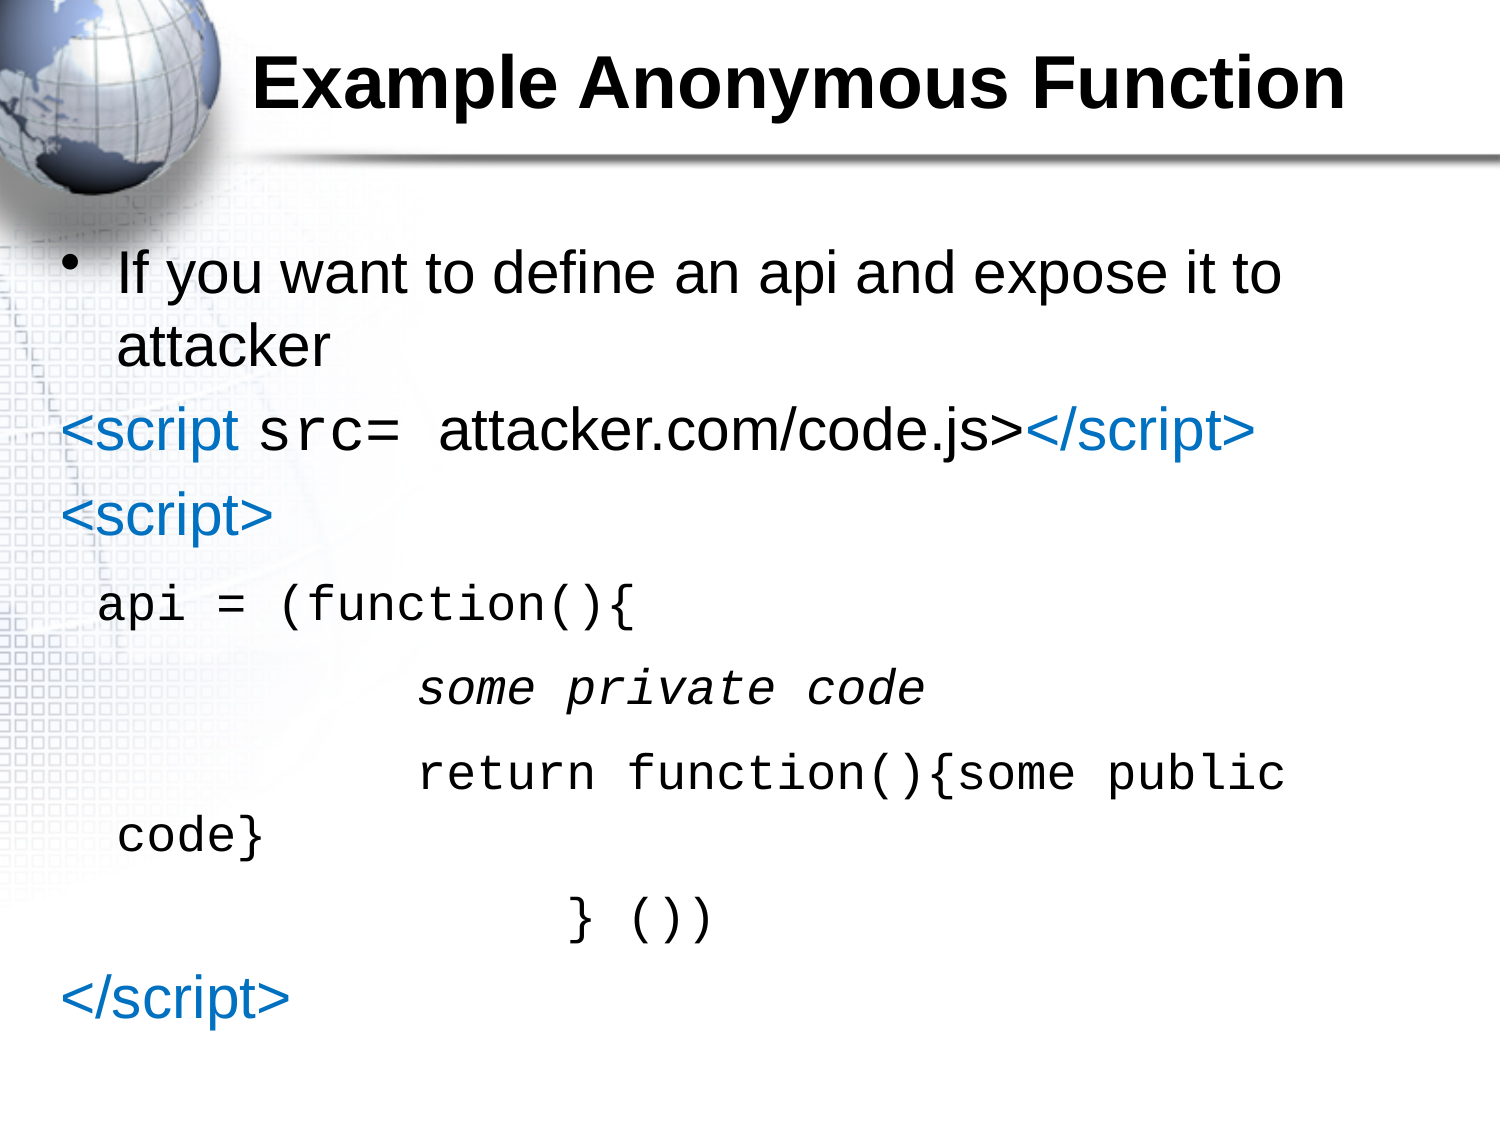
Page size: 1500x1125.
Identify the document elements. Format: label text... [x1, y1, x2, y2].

title Example Anonymous Function [236, 11, 1476, 148]
picture [0, 0, 1500, 1125]
list If you want to define an api and expose it to attacker <script src= attacker.com/code.js></script> <script> api = (function(){ some private code return function(){some public code} } ()) </script> [44, 225, 1465, 1001]
